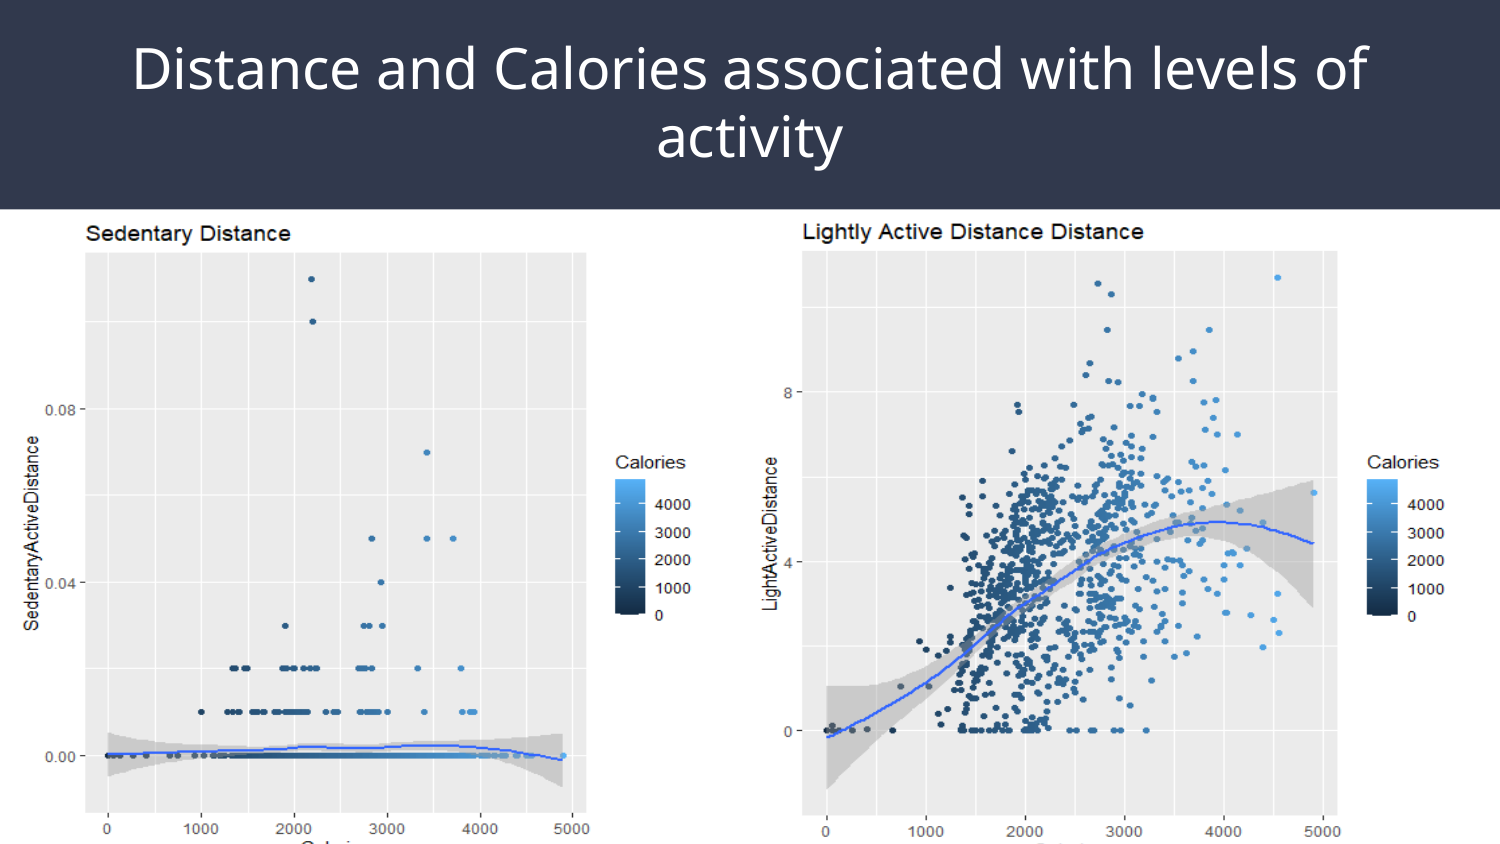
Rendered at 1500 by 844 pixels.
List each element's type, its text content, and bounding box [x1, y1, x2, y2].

picture [749, 212, 1466, 844]
title Distance and Calories associated with levels of activity [51, 17, 1449, 185]
picture [11, 215, 712, 844]
